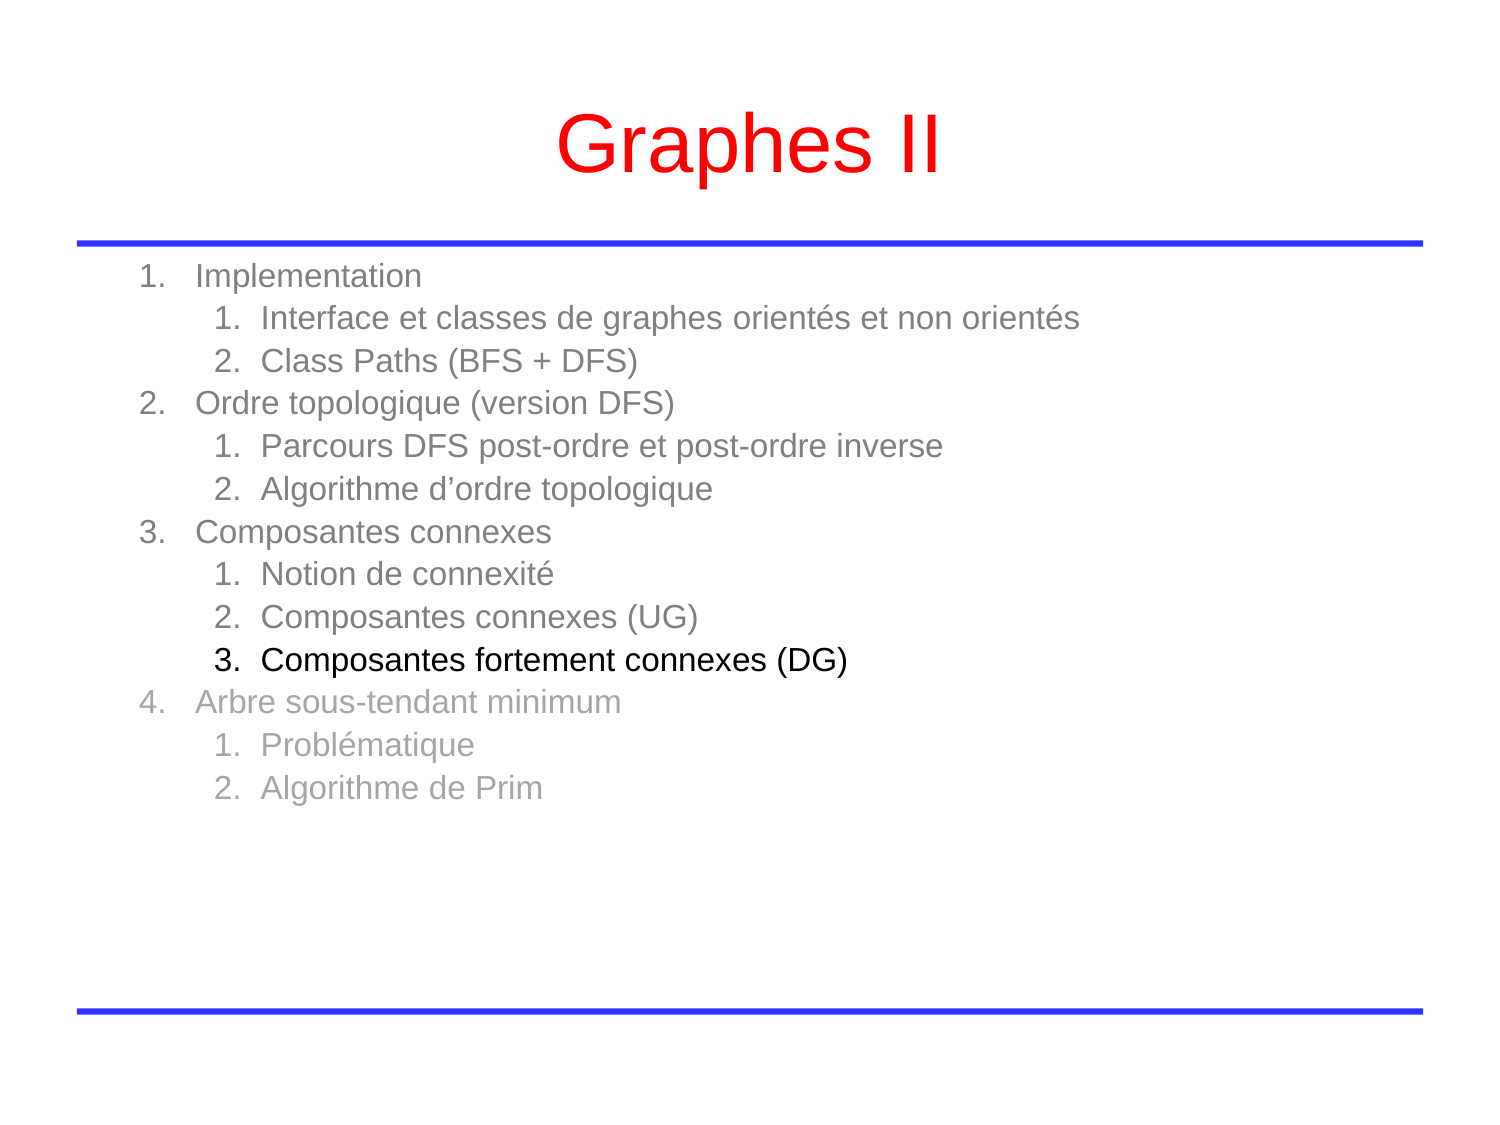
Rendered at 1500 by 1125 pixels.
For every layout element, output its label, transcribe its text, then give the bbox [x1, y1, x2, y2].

text_box Graphes II [74, 45, 1425, 233]
text_box Implementation Interface et classes de graphes orientés et non orientés Class Paths (BFS + DFS) Ordre topologique (version DFS) Parcours DFS post-ordre et post-ordre inverse Algorithme d’ordre topologique Composantes connexes Notion de connexité Composantes connexes (UG) Composantes fortement connexes (DG) Arbre sous-tendant minimum Problématique Algorithme de Prim [123, 243, 1223, 814]
